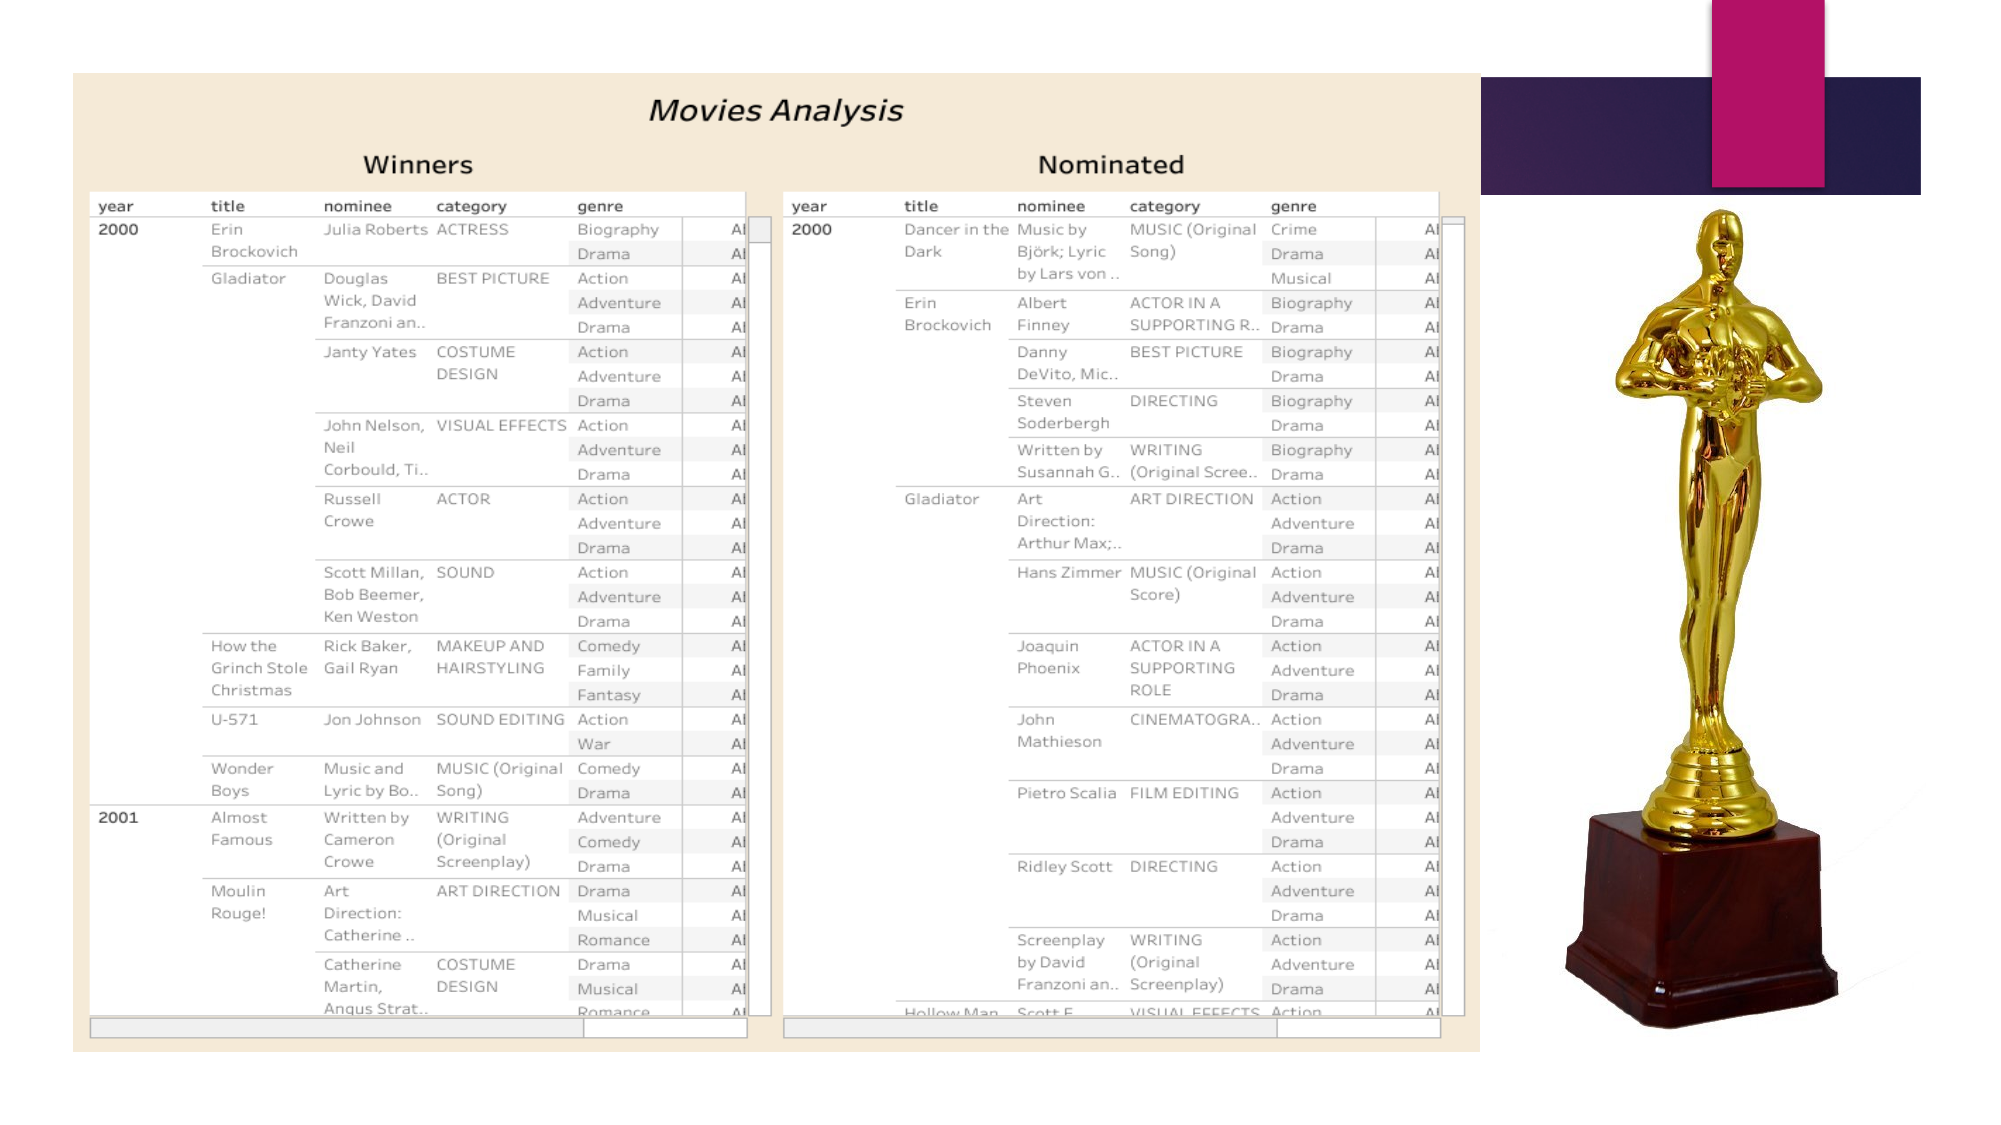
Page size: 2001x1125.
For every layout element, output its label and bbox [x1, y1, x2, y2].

picture [73, 73, 1927, 1052]
